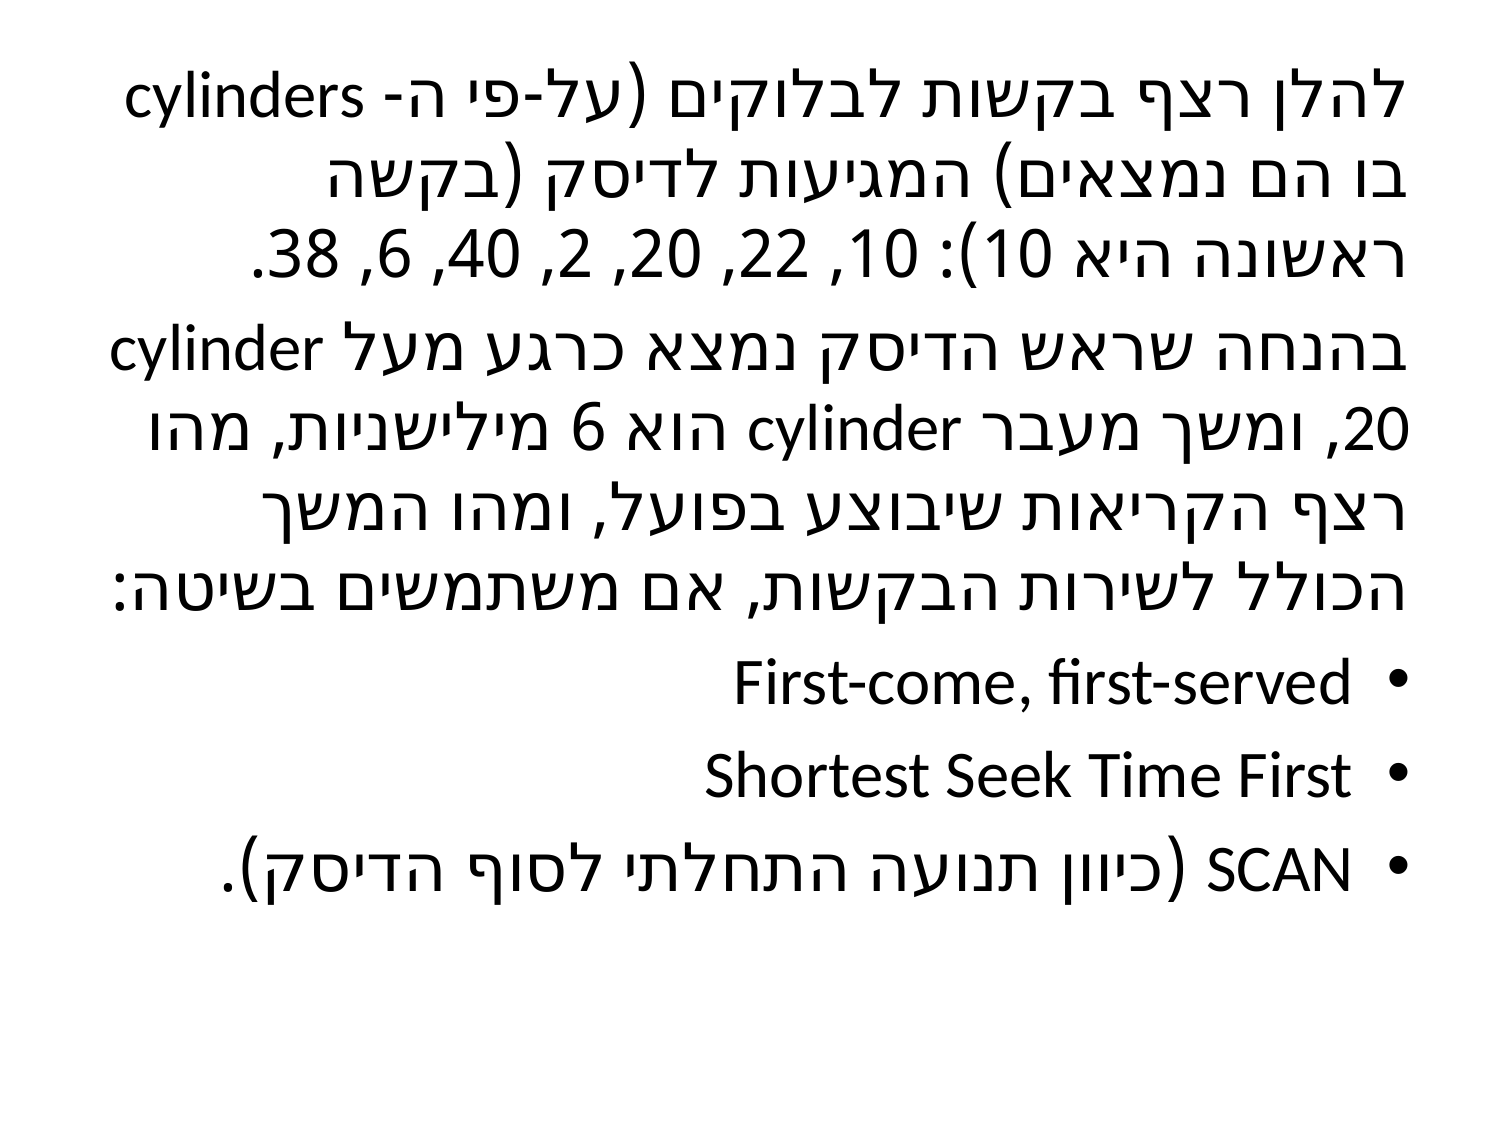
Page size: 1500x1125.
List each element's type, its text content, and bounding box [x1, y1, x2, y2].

list להלן רצף בקשות לבלוקים (על-פי ה- cylinders בו הם נמצאים) המגיעות לדיסק (בקשה ראשונה היא 10): 10, 22, 20, 2, 40, 6, 38. בהנחה שראש הדיסק נמצא כרגע מעל cylinder 20, ומשך מעבר cylinder הוא 6 מילישניות, מהו רצף הקריאות שיבוצע בפועל, ומהו המשך הכולל לשירות הבקשות, אם משתמשים בשיטה: First-come, first-served Shortest Seek Time First SCAN (כיוון תנועה התחלתי לסוף הדיסק). [75, 42, 1425, 1071]
